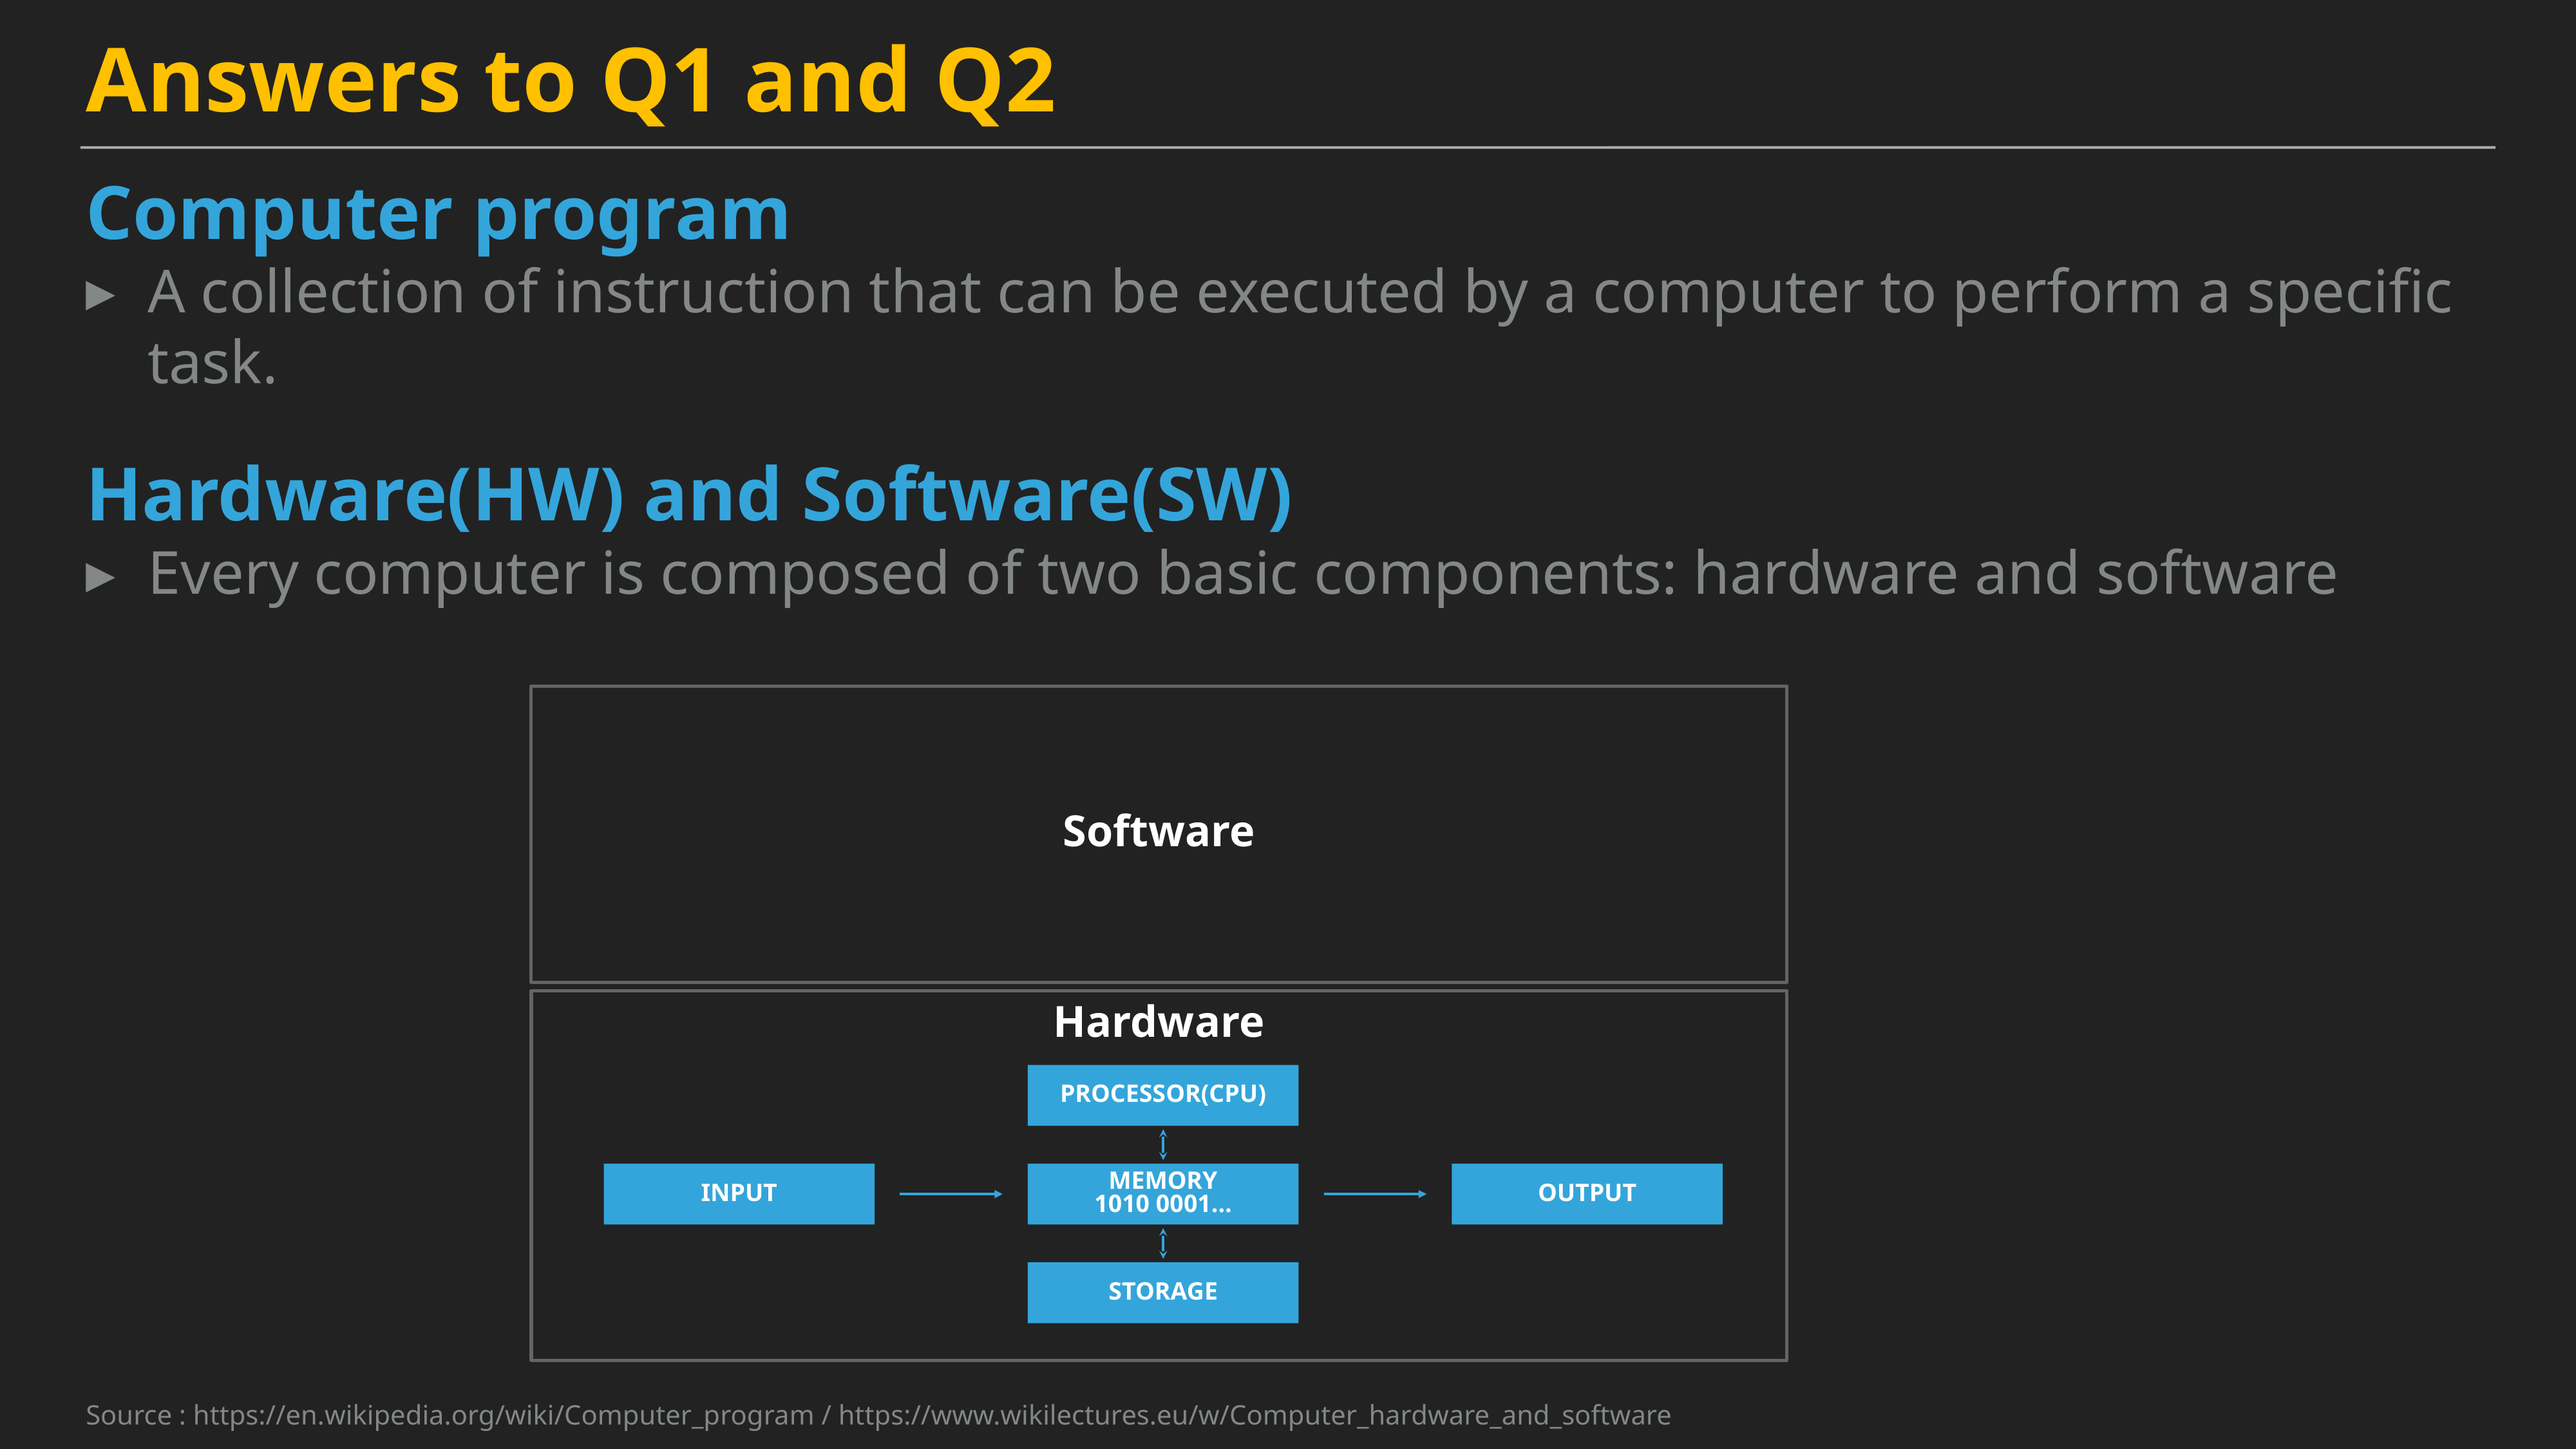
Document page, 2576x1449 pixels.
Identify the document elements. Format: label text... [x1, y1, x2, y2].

text_box Source : https://en.wikipedia.org/wiki/Computer_program / https://www.wikilectures.eu/w/Computer_hardware_and_software [80, 1392, 2496, 1425]
text_box Software [531, 772, 1787, 983]
list Answers to Q1 and Q2 [80, 18, 2295, 135]
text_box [80, 176, 2496, 457]
text_box Hardware [531, 990, 1787, 1361]
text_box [603, 1065, 1723, 1323]
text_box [80, 459, 2496, 765]
